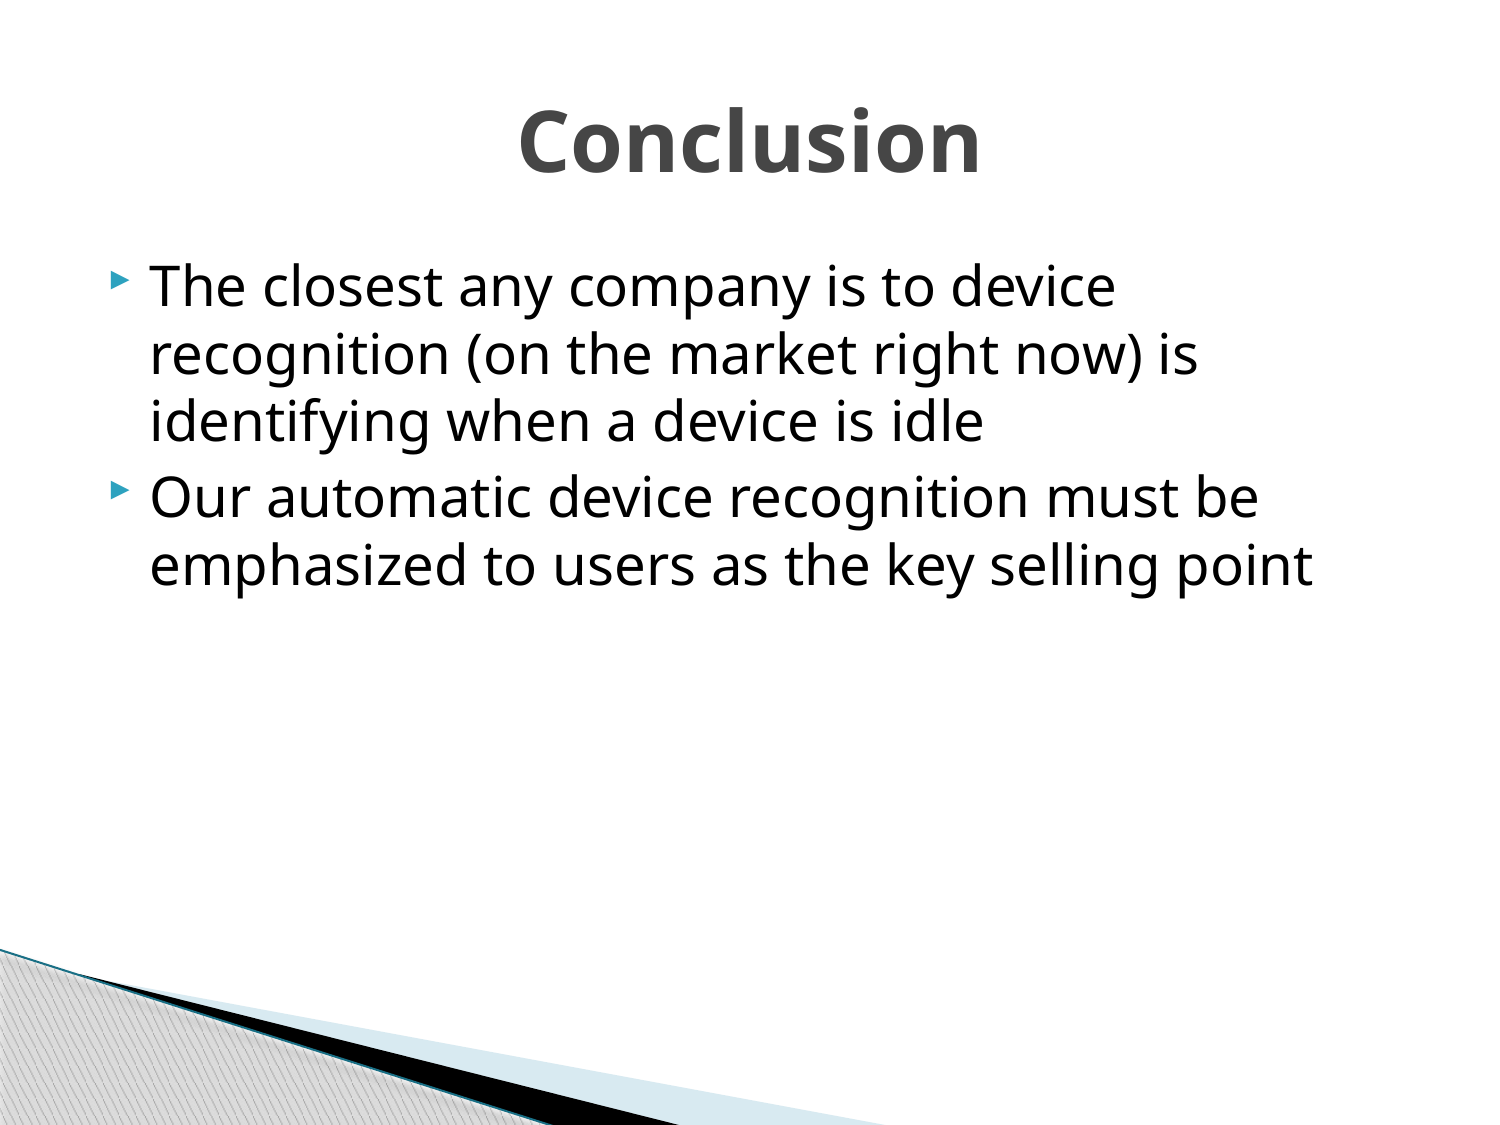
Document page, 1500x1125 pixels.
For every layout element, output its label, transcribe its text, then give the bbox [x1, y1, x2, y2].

title Conclusion [75, 45, 1425, 233]
list The closest any company is to device recognition (on the market right now) is identifying when a device is idle Our automatic device recognition must be emphasized to users as the key selling point [75, 243, 1425, 986]
